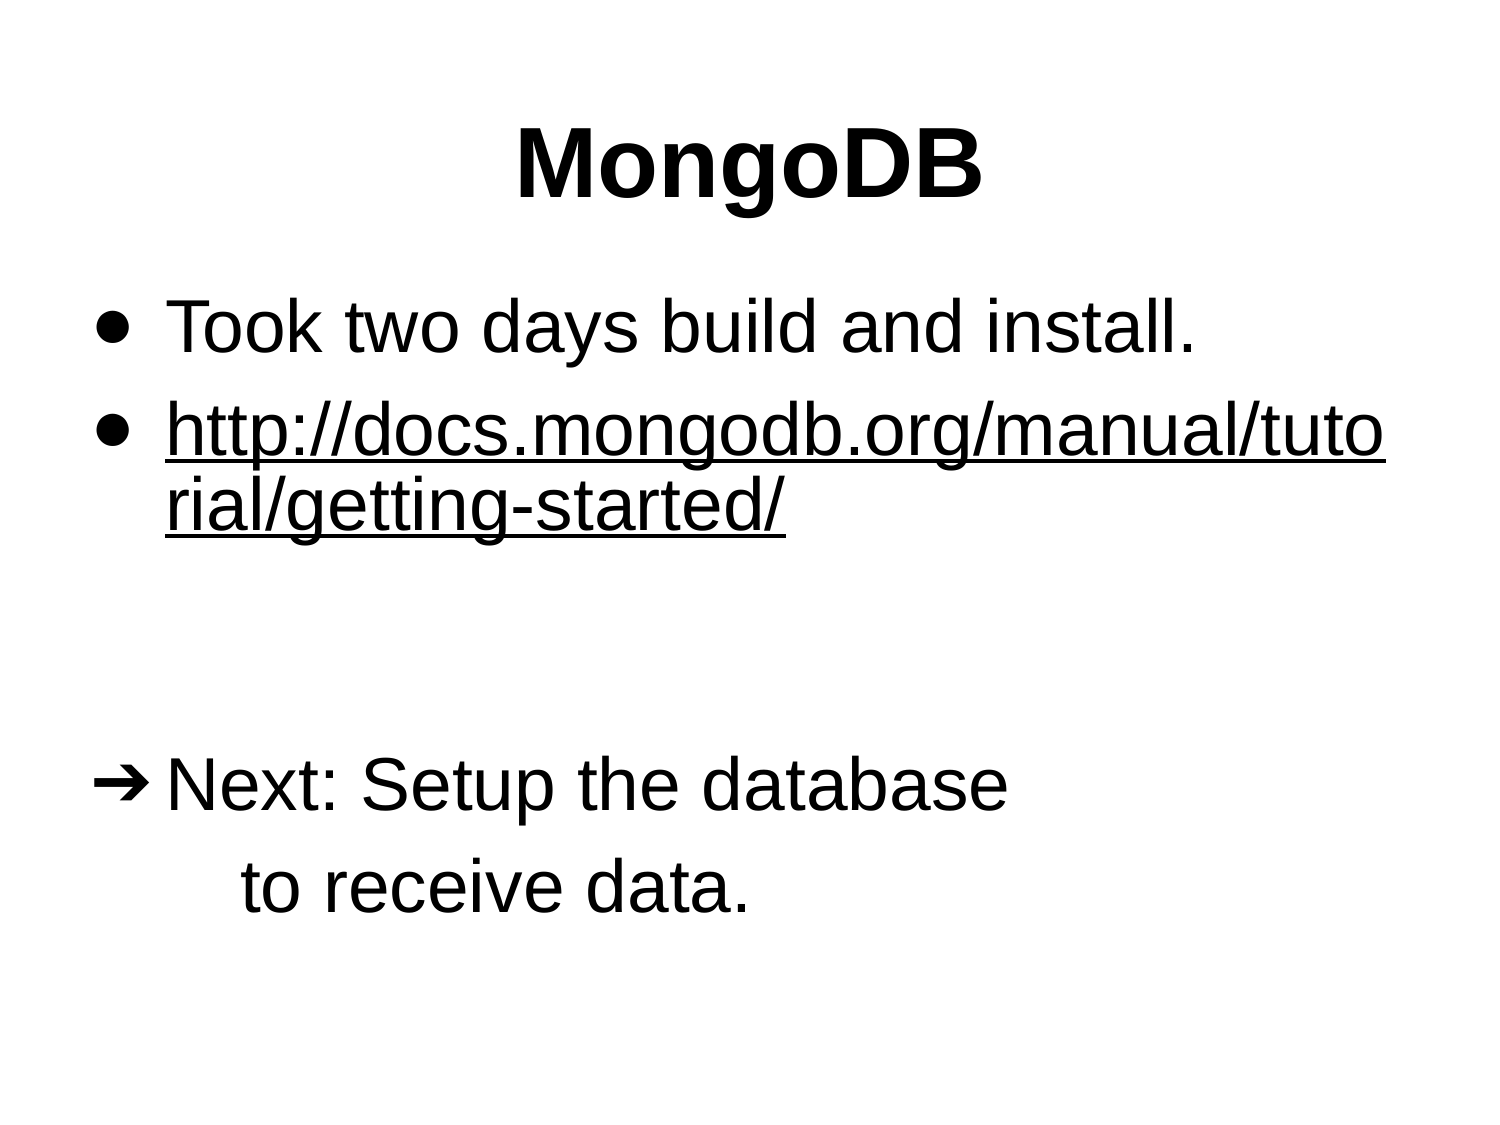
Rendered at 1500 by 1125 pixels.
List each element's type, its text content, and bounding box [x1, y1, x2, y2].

title MongoDB [75, 45, 1425, 233]
list Took two days build and install. http://docs.mongodb.org/manual/tutorial/getting-started/ Next: Setup the database to receive data. [75, 262, 1425, 1078]
